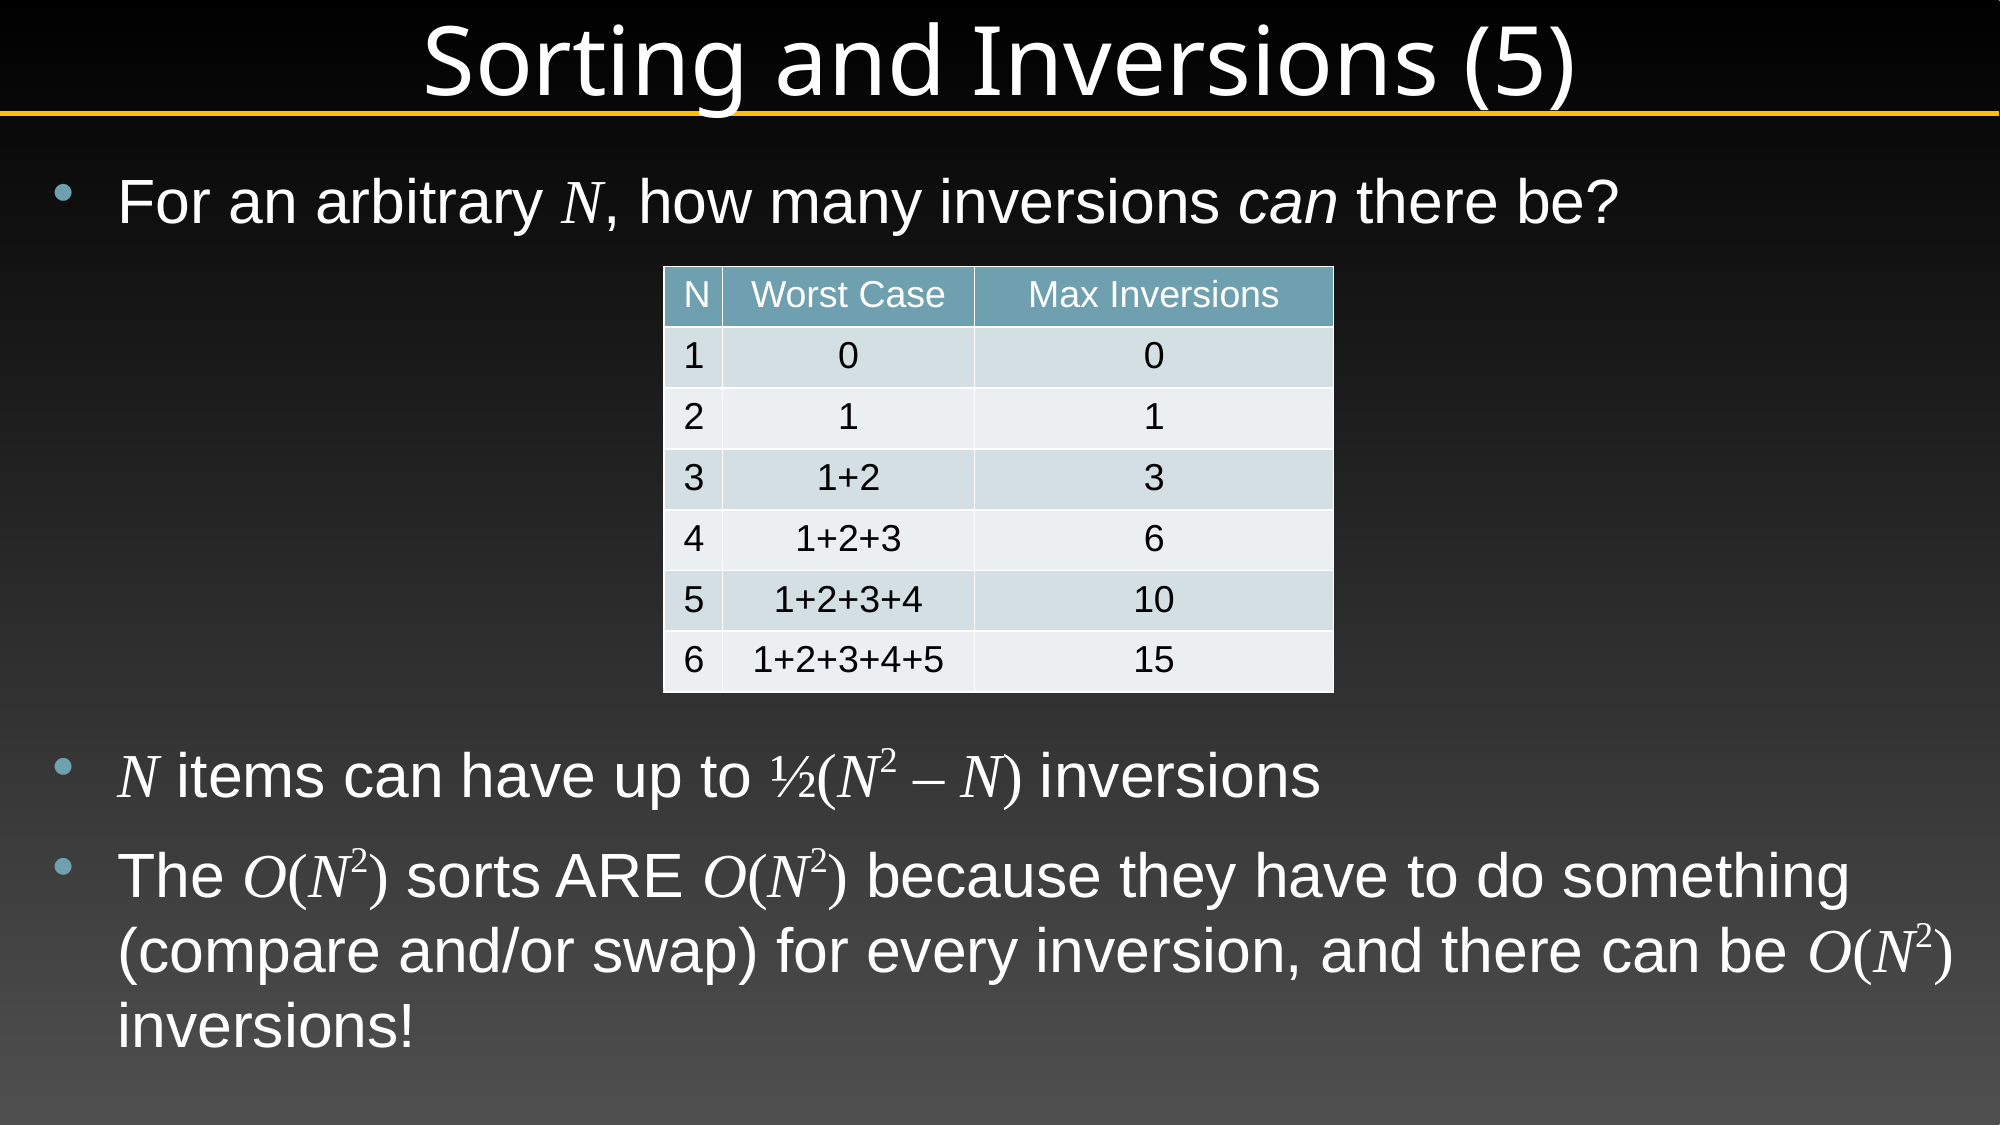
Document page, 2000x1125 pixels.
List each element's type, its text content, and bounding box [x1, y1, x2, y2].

title Sorting and Inversions (5) [0, 0, 2000, 116]
table_cell 1 [975, 389, 1333, 448]
table_cell 1+2+3 [723, 511, 974, 570]
table_cell 4 [665, 511, 722, 570]
table_cell 1 [723, 389, 974, 448]
table_cell 1 [665, 328, 722, 387]
table_cell 5 [665, 571, 722, 630]
table_header Worst Case [723, 267, 974, 326]
table_cell 2 [665, 389, 722, 448]
table_cell 15 [975, 632, 1333, 691]
table_cell 6 [665, 632, 722, 691]
table_cell 6 [975, 511, 1333, 570]
table_header Max Inversions [975, 267, 1333, 326]
table_cell 1+2+3+4+5 [723, 632, 974, 691]
table_cell 0 [723, 328, 974, 387]
table_cell 10 [975, 571, 1333, 630]
table_cell 0 [975, 328, 1333, 387]
table_cell 1+2+3+4 [723, 571, 974, 630]
list For an arbitrary N, how many inversions can there be? N items can have up to ½(N2 – N) inversions The O(N2) sorts ARE O(N2) because they have to do something (compare and/or swap) for every inversion, and there can be O(N2) inversions! [33, 152, 1975, 1086]
table_cell 3 [665, 450, 722, 509]
table_cell 1+2 [723, 450, 974, 509]
table_cell 3 [975, 450, 1333, 509]
table_header N [665, 267, 722, 326]
